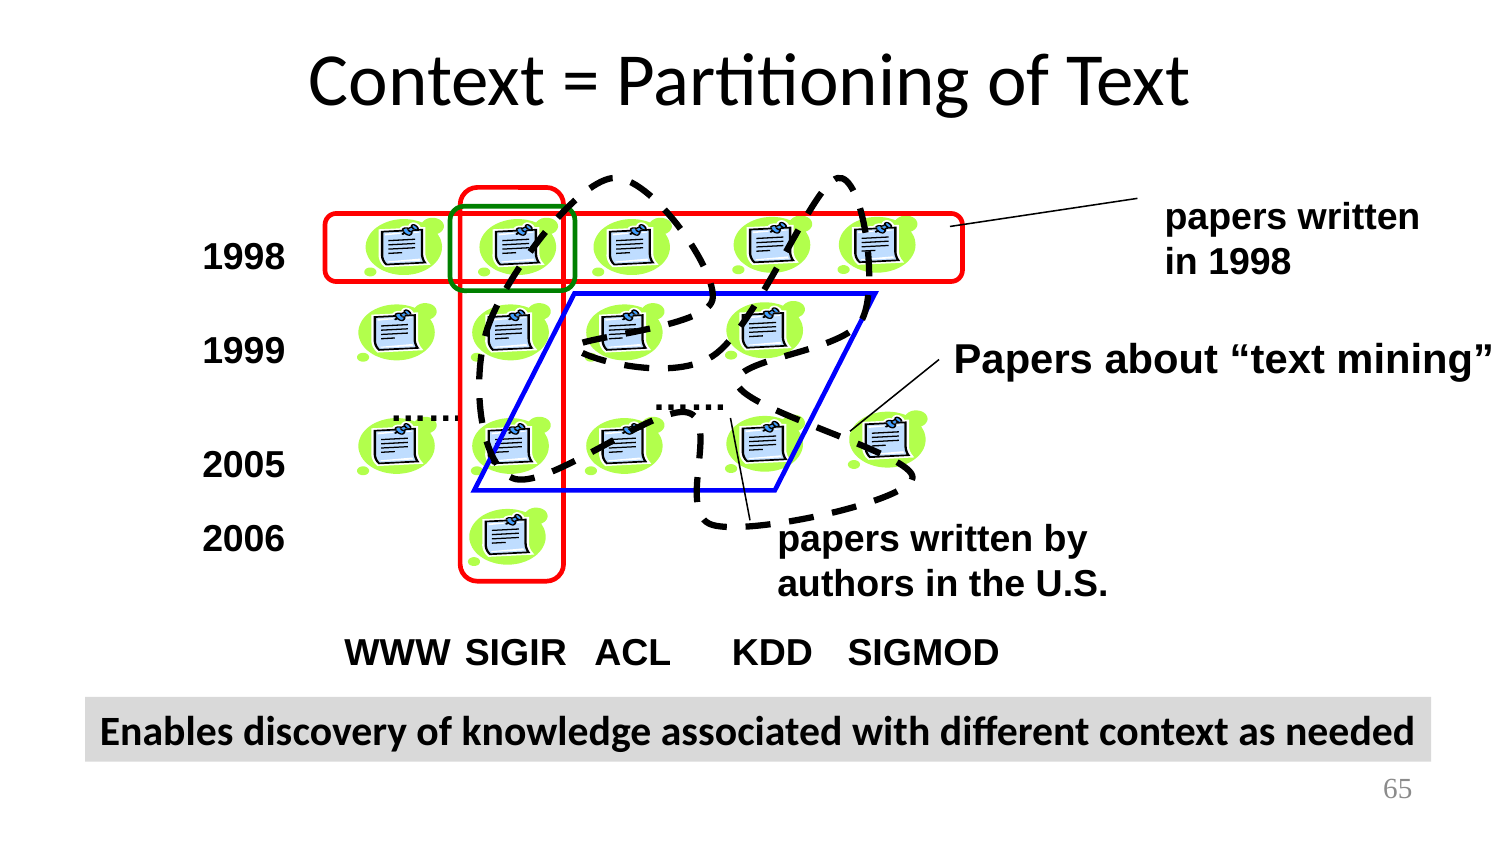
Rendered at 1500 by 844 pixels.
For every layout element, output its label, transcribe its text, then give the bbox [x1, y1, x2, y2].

text_box 1998 [187, 224, 320, 285]
text_box 2005 [187, 432, 305, 493]
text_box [324, 184, 465, 282]
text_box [473, 544, 1201, 582]
picture [356, 416, 437, 476]
text_box Enables discovery of knowledge associated with different context as needed [85, 696, 1432, 762]
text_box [470, 171, 1500, 537]
slide_number 65 [1074, 782, 1425, 827]
picture [467, 507, 473, 567]
text_box KDD [717, 620, 832, 681]
text_box SIGMOD [832, 620, 1046, 681]
text_box …… [374, 376, 460, 437]
text_box ACL [579, 620, 717, 681]
picture [356, 302, 437, 362]
text_box SIGIR [450, 620, 579, 681]
title Context = Partitioning of Text [75, 5, 1425, 146]
text_box [460, 291, 468, 579]
text_box 1999 [187, 318, 325, 379]
text_box WWW [329, 620, 450, 681]
text_box 2006 [187, 506, 321, 566]
